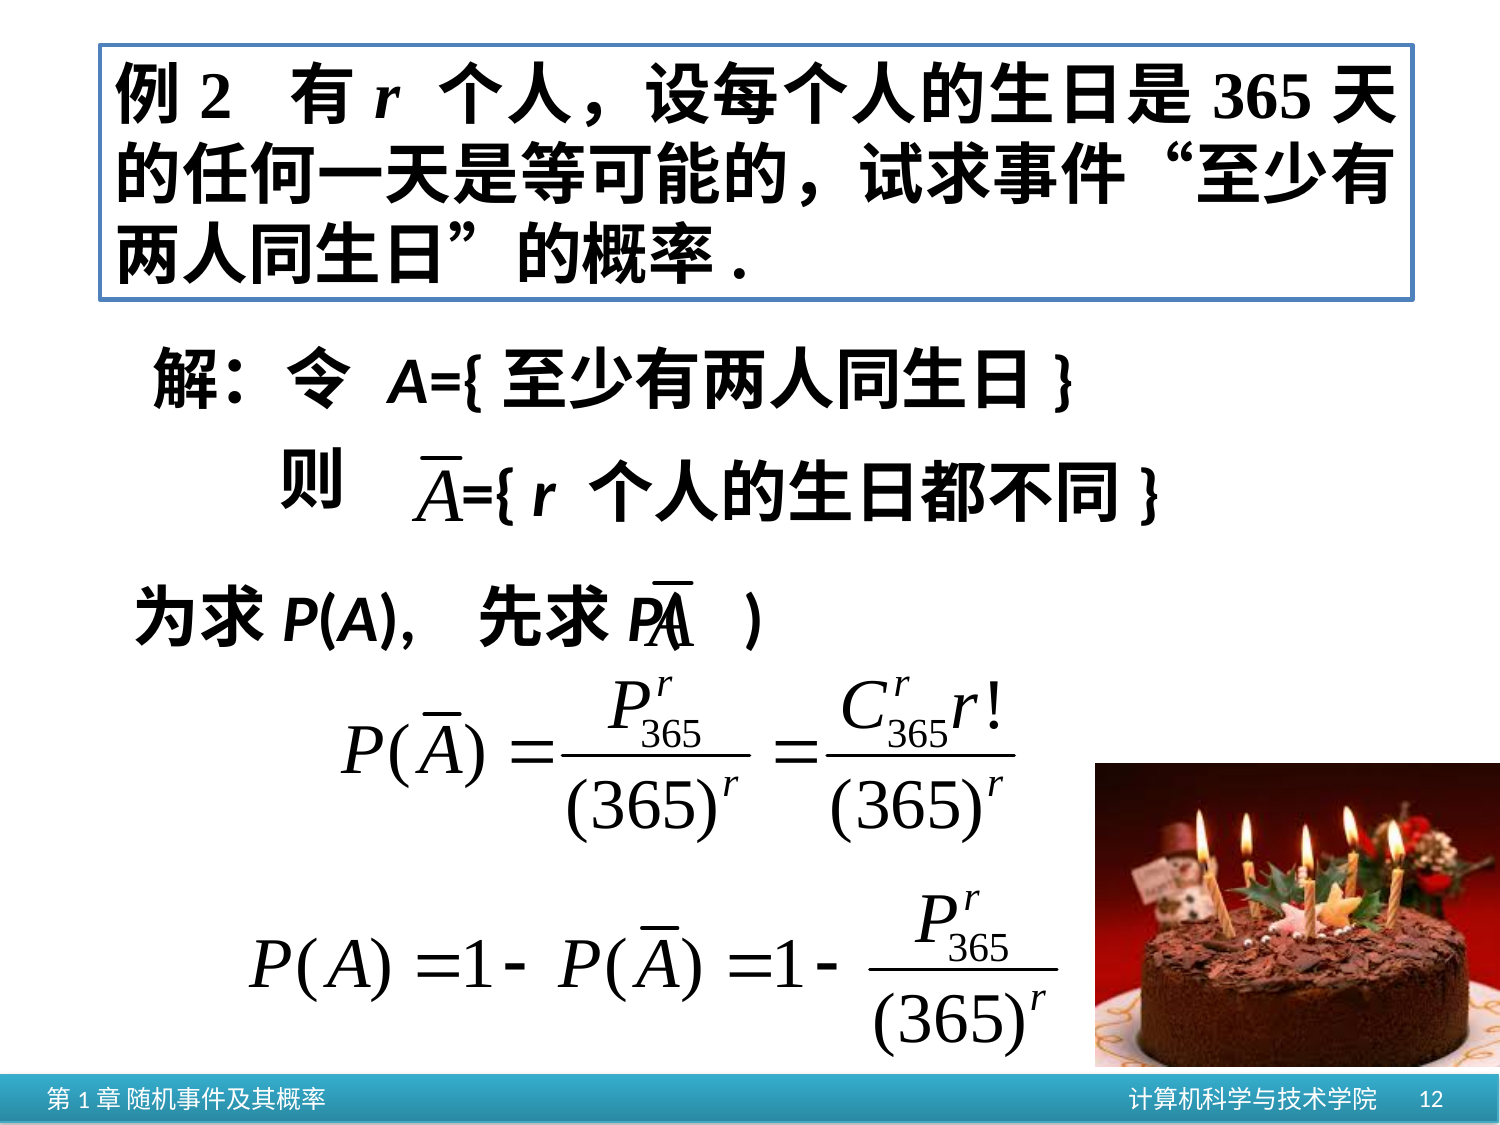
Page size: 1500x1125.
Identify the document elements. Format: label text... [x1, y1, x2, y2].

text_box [137, 329, 1082, 426]
text_box 例2 有r 个人，设每个人的生日是365天的任何一天是等可能的，试求事件“至少有两人同生日”的概率. [98, 43, 1415, 302]
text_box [264, 429, 1173, 538]
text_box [236, 862, 1070, 1071]
picture [1095, 763, 1500, 1067]
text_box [124, 563, 772, 663]
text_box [328, 648, 1031, 857]
